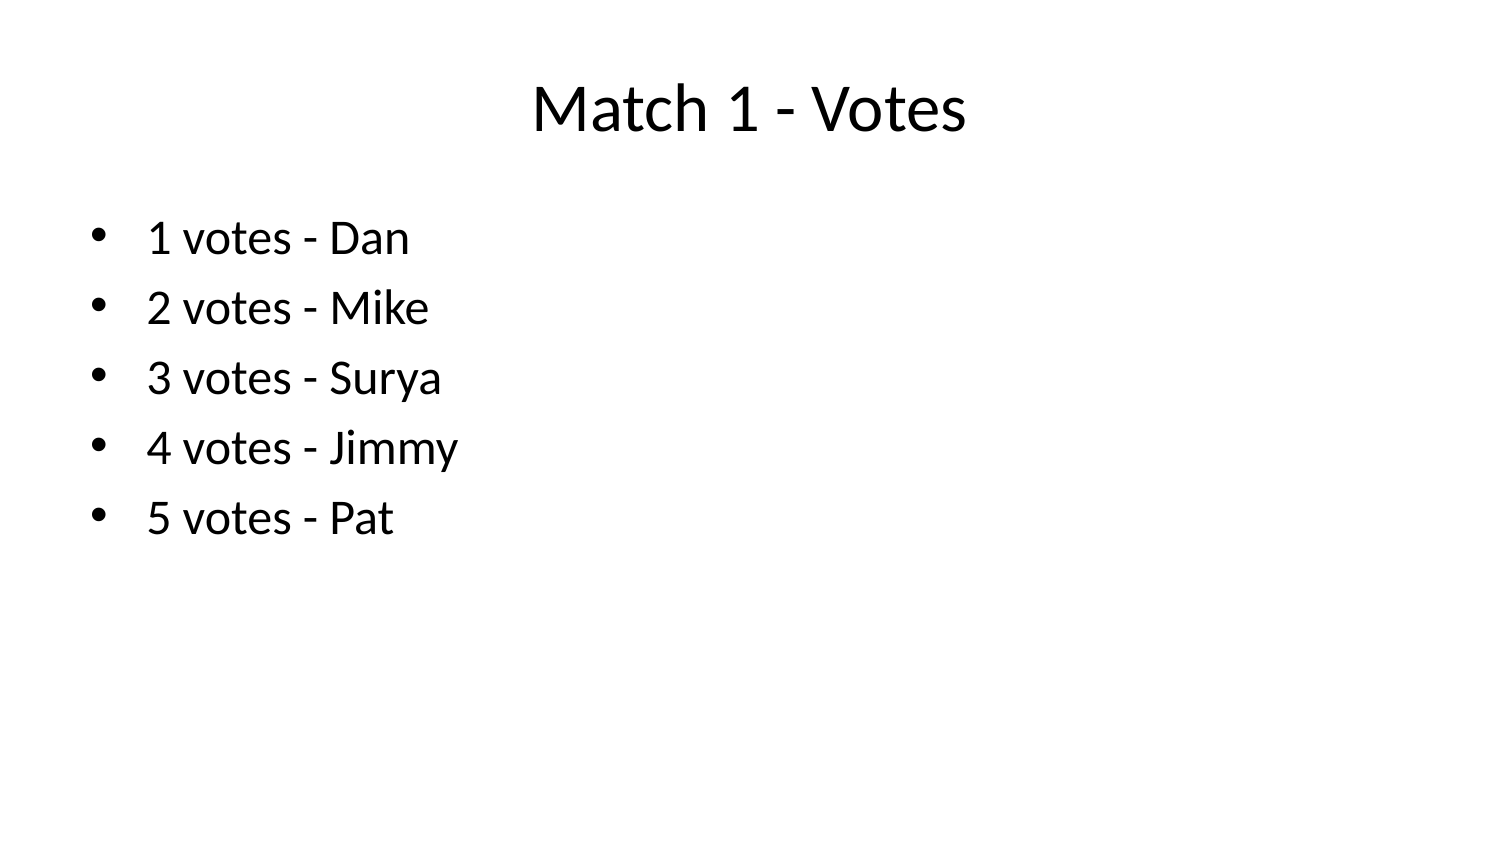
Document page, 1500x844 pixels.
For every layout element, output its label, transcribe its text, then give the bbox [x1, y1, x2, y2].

list 1 votes - Dan 2 votes - Mike 3 votes - Surya 4 votes - Jimmy 5 votes - Pat [75, 196, 1425, 754]
title Match 1 - Votes [75, 33, 1425, 175]
